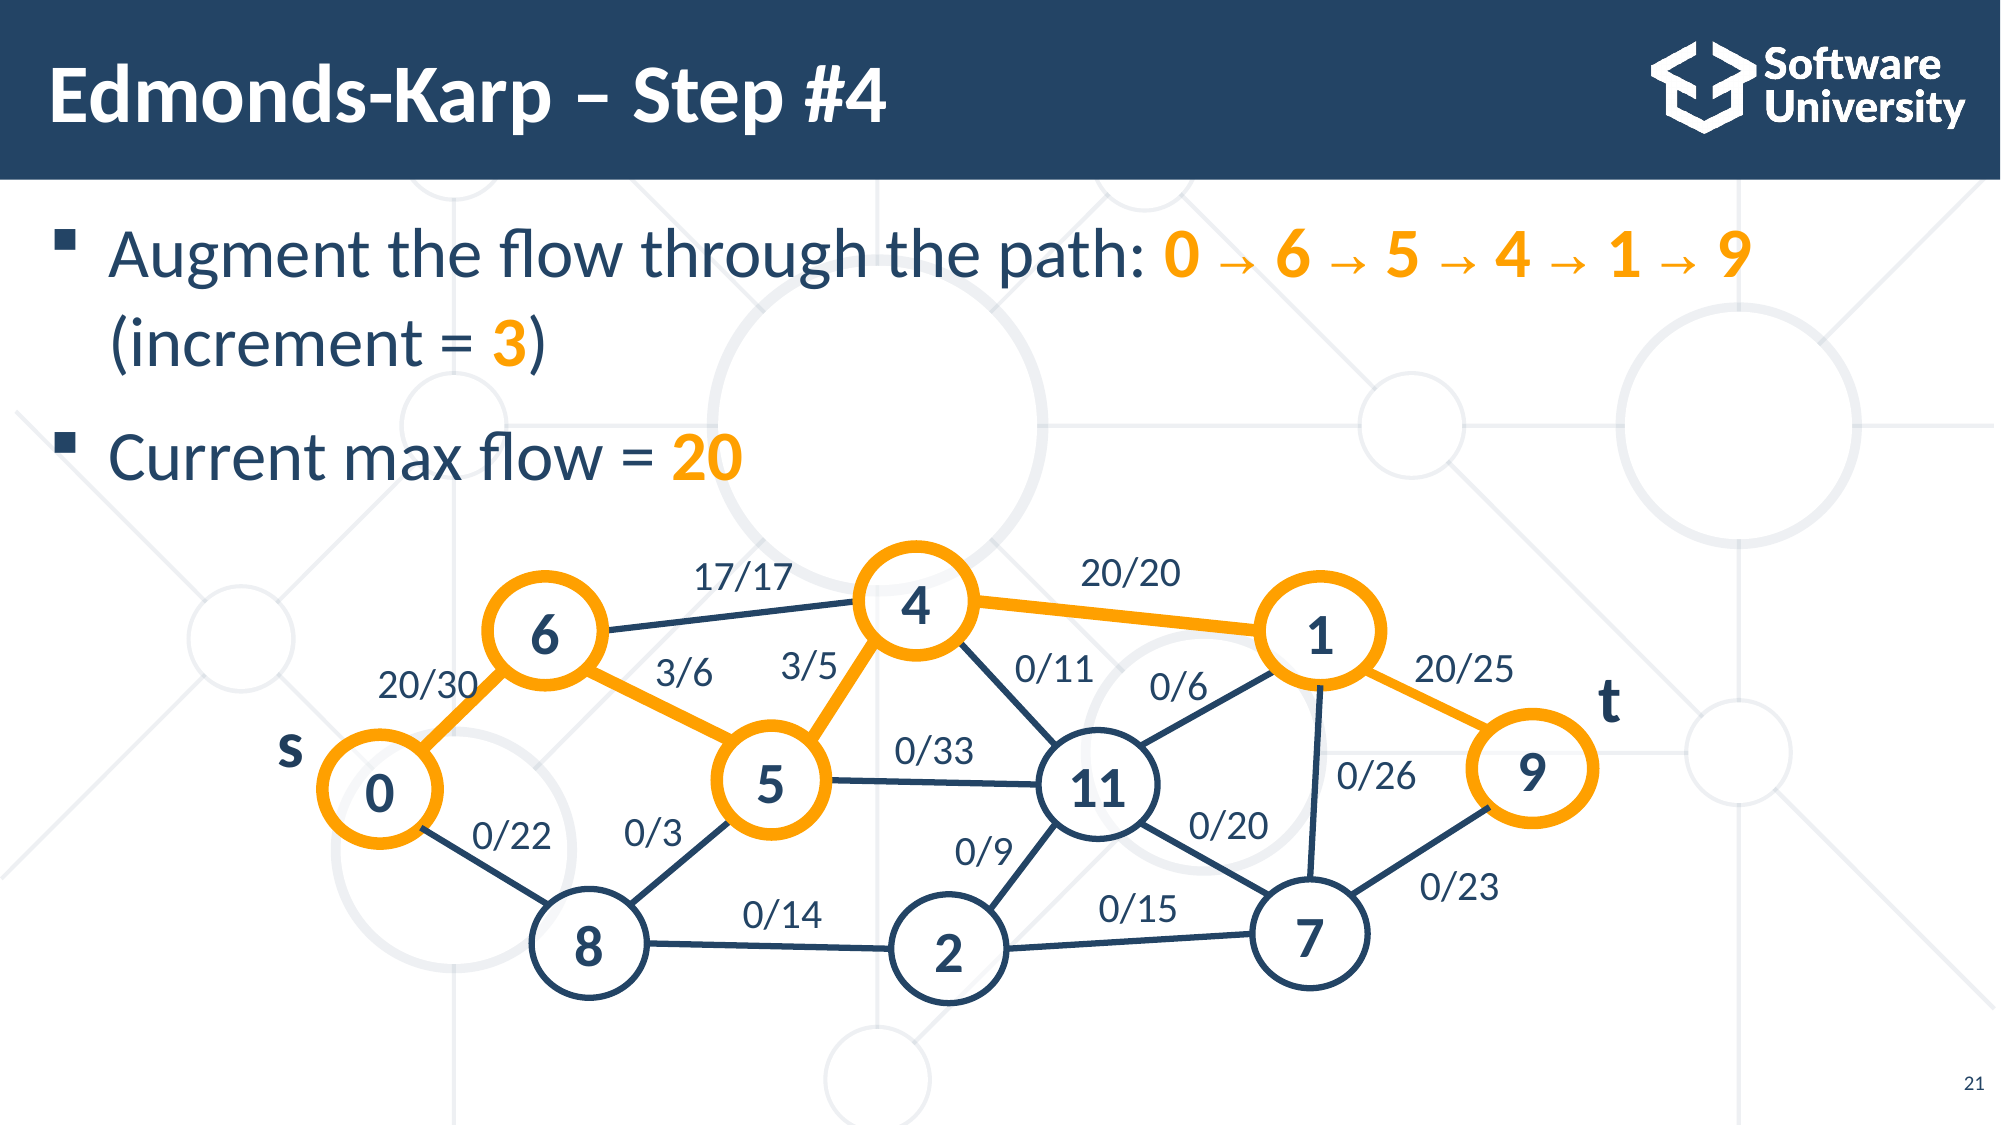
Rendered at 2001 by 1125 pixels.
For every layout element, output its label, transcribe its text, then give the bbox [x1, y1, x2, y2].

title Edmonds-Karp – Step #4 [31, 16, 1625, 162]
slide_number 21 [1929, 1070, 2000, 1103]
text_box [262, 537, 1638, 1004]
picture [1651, 41, 1966, 134]
list Augment the flow through the path: 0 → 6 → 5 → 4 → 1 → 9 (increment = 3) Current max flow = 20 [31, 196, 1970, 1104]
